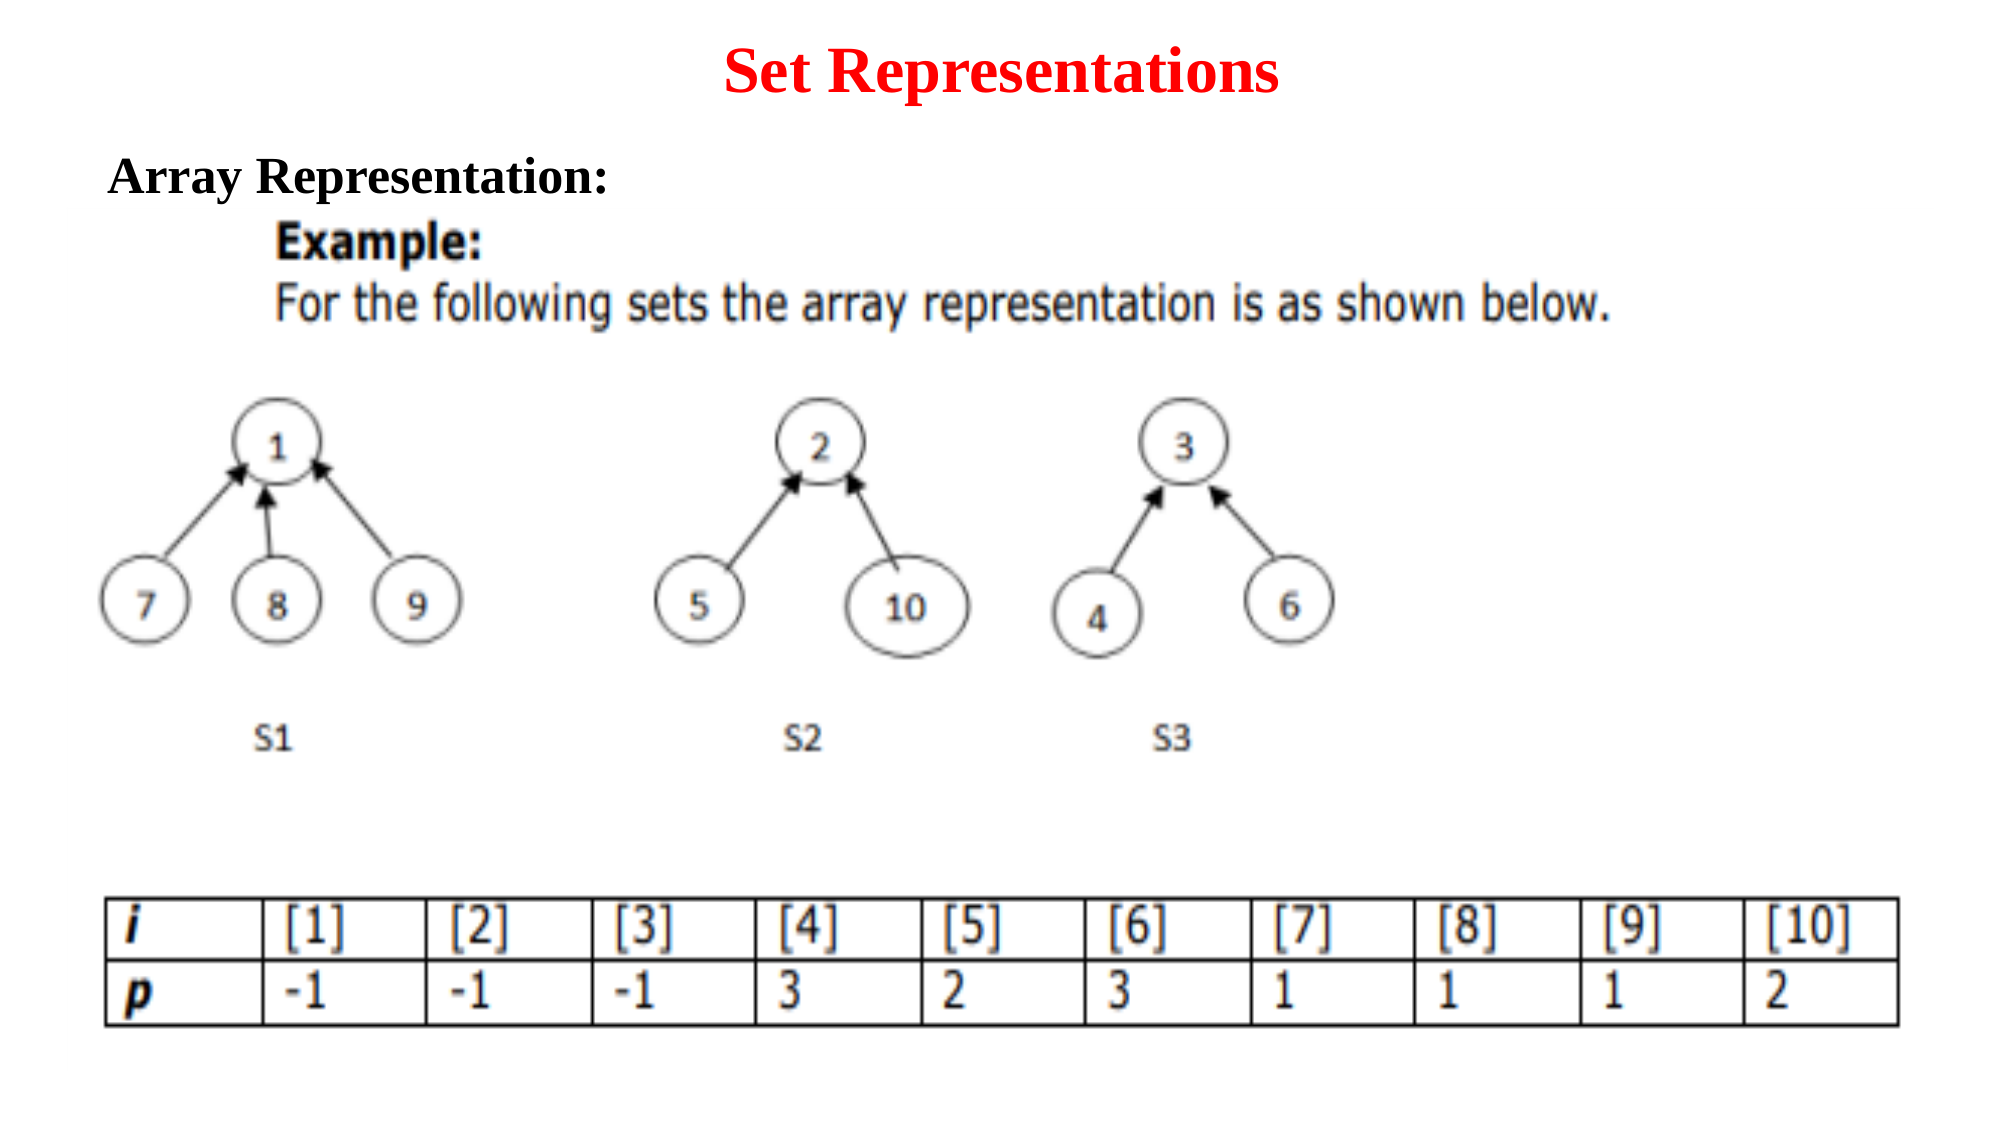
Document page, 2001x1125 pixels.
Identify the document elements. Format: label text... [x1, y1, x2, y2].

list Array Representation: [92, 133, 1919, 207]
title Set Representations [102, 18, 1903, 115]
picture [66, 207, 1934, 1071]
text_box [581, 179, 633, 207]
